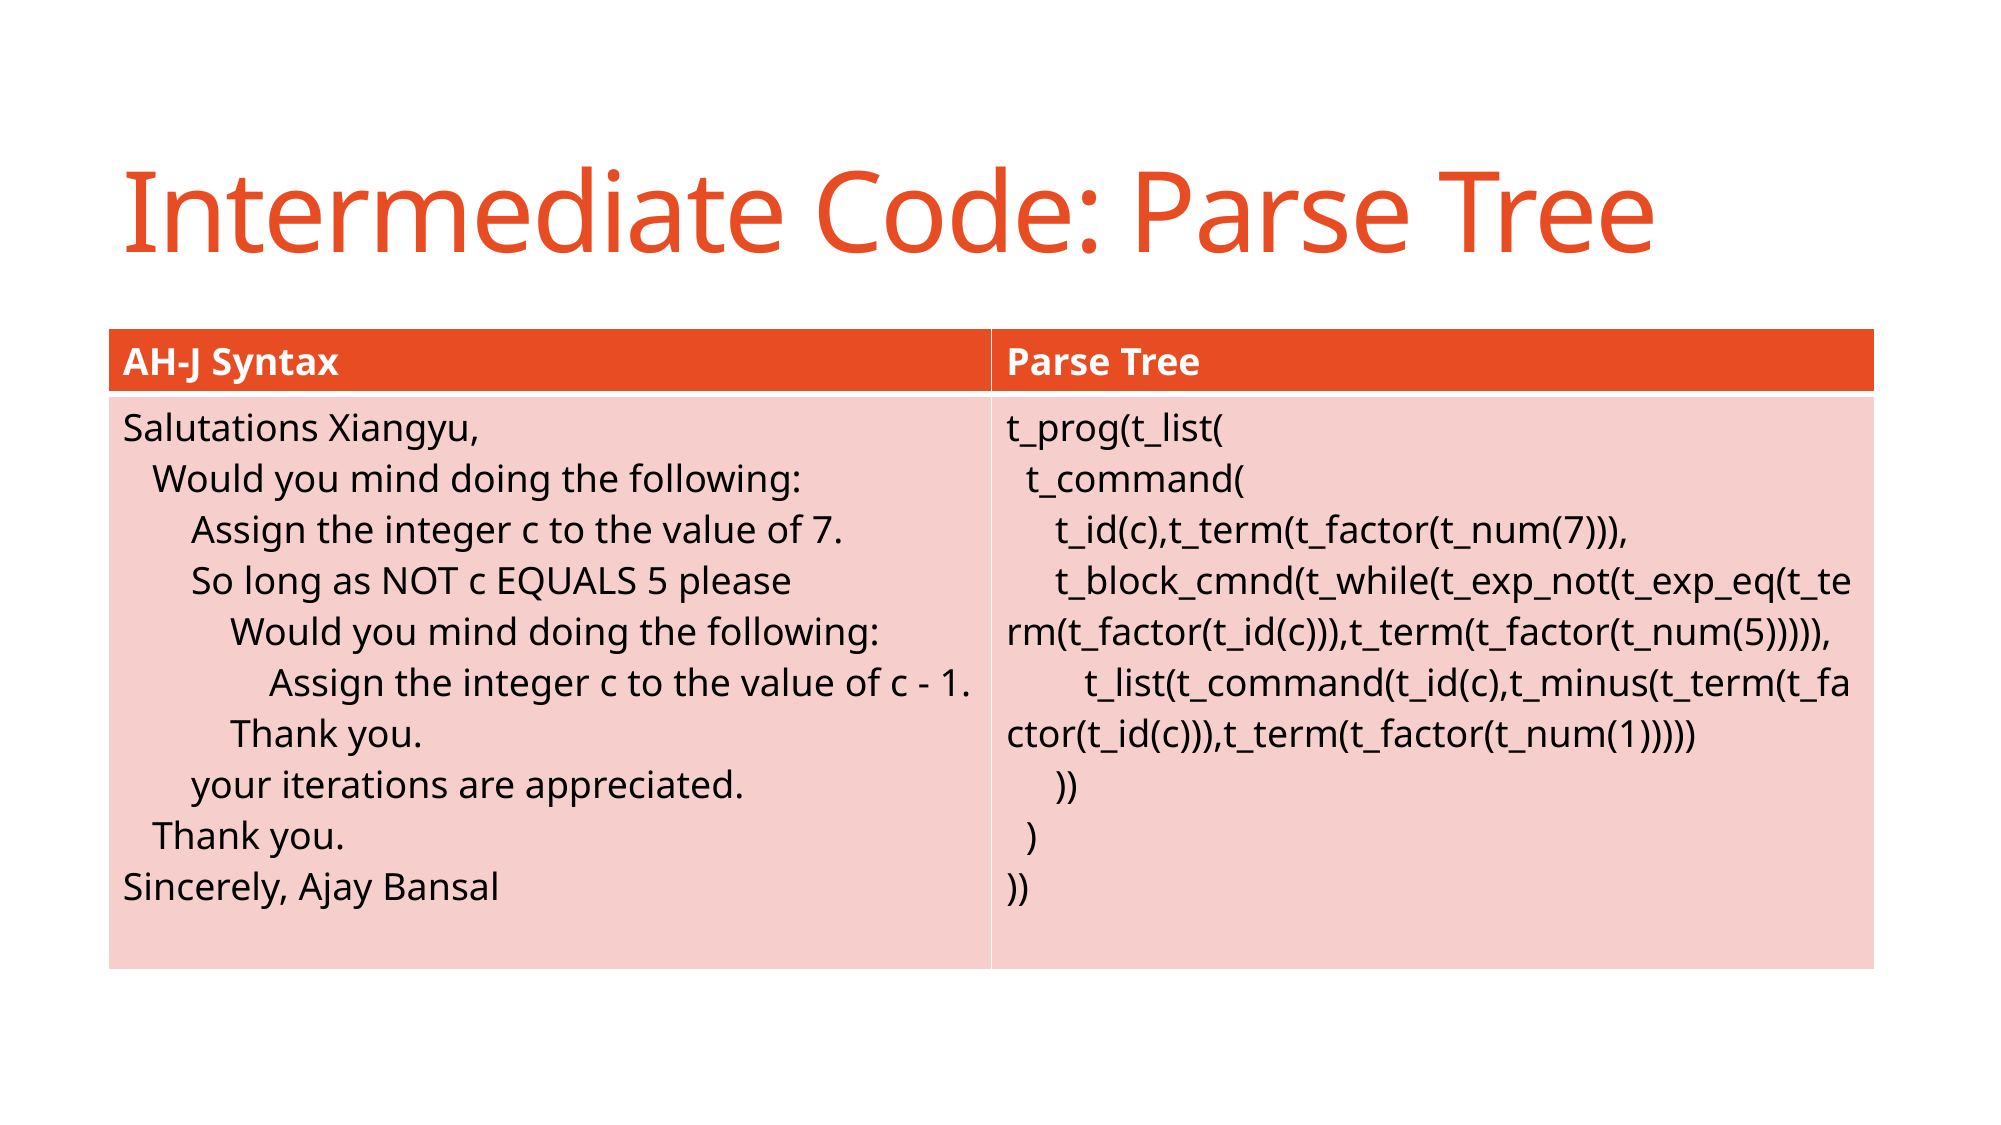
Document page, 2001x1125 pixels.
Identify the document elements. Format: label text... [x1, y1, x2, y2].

table_cell t_prog(t_list( t_command( t_id(c),t_term(t_factor(t_num(7))), t_block_cmnd(t_while(t_exp_not(t_exp_eq(t_term(t_factor(t_id(c))),t_term(t_factor(t_num(5))))), t_list(t_command(t_id(c),t_minus(t_term(t_factor(t_id(c))),t_term(t_factor(t_num(1))))) )) ) )) [992, 397, 1874, 969]
table_header AH-J Syntax [109, 329, 991, 391]
table_header Parse Tree [992, 329, 1874, 391]
title Intermediate Code: Parse Tree [107, 81, 1875, 327]
table_cell Salutations Xiangyu, Would you mind doing the following: Assign the integer c to the value of 7. So long as NOT c EQUALS 5 please Would you mind doing the following: Assign the integer c to the value of c - 1. Thank you. your iterations are appreciated. Thank you. Sincerely, Ajay Bansal [109, 397, 991, 969]
